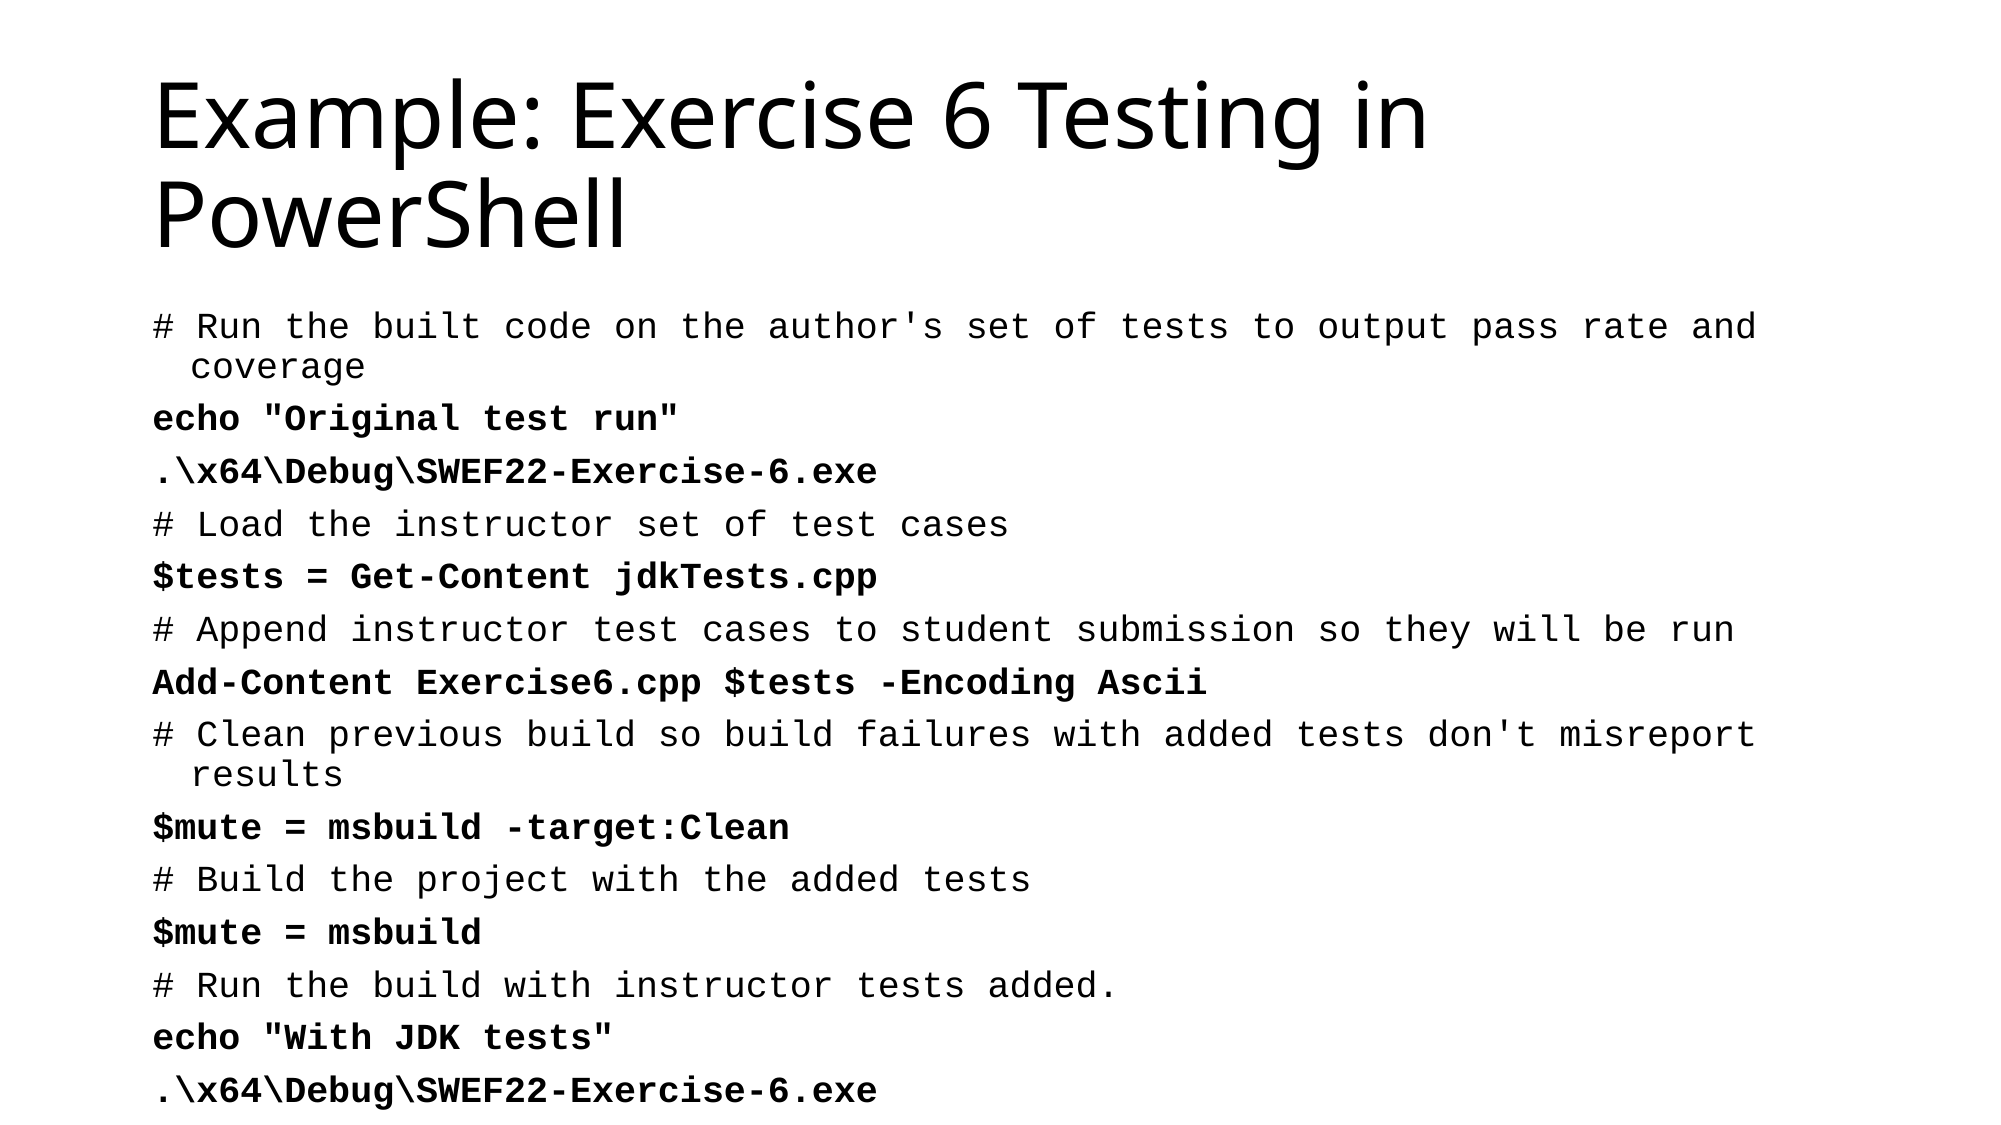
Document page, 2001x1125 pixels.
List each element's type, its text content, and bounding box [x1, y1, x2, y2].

list # Run the built code on the author's set of tests to output pass rate and coverage echo "Original test run" .\x64\Debug\SWEF22-Exercise-6.exe # Load the instructor set of test cases $tests = Get-Content jdkTests.cpp # Append instructor test cases to student submission so they will be run Add-Content Exercise6.cpp $tests -Encoding Ascii # Clean previous build so build failures with added tests don't misreport results $mute = msbuild -target:Clean # Build the project with the added tests $mute = msbuild # Run the build with instructor tests added. echo "With JDK tests" .\x64\Debug\SWEF22-Exercise-6.exe [137, 299, 1863, 1125]
title Example: Exercise 6 Testing in PowerShell [137, 59, 1863, 278]
